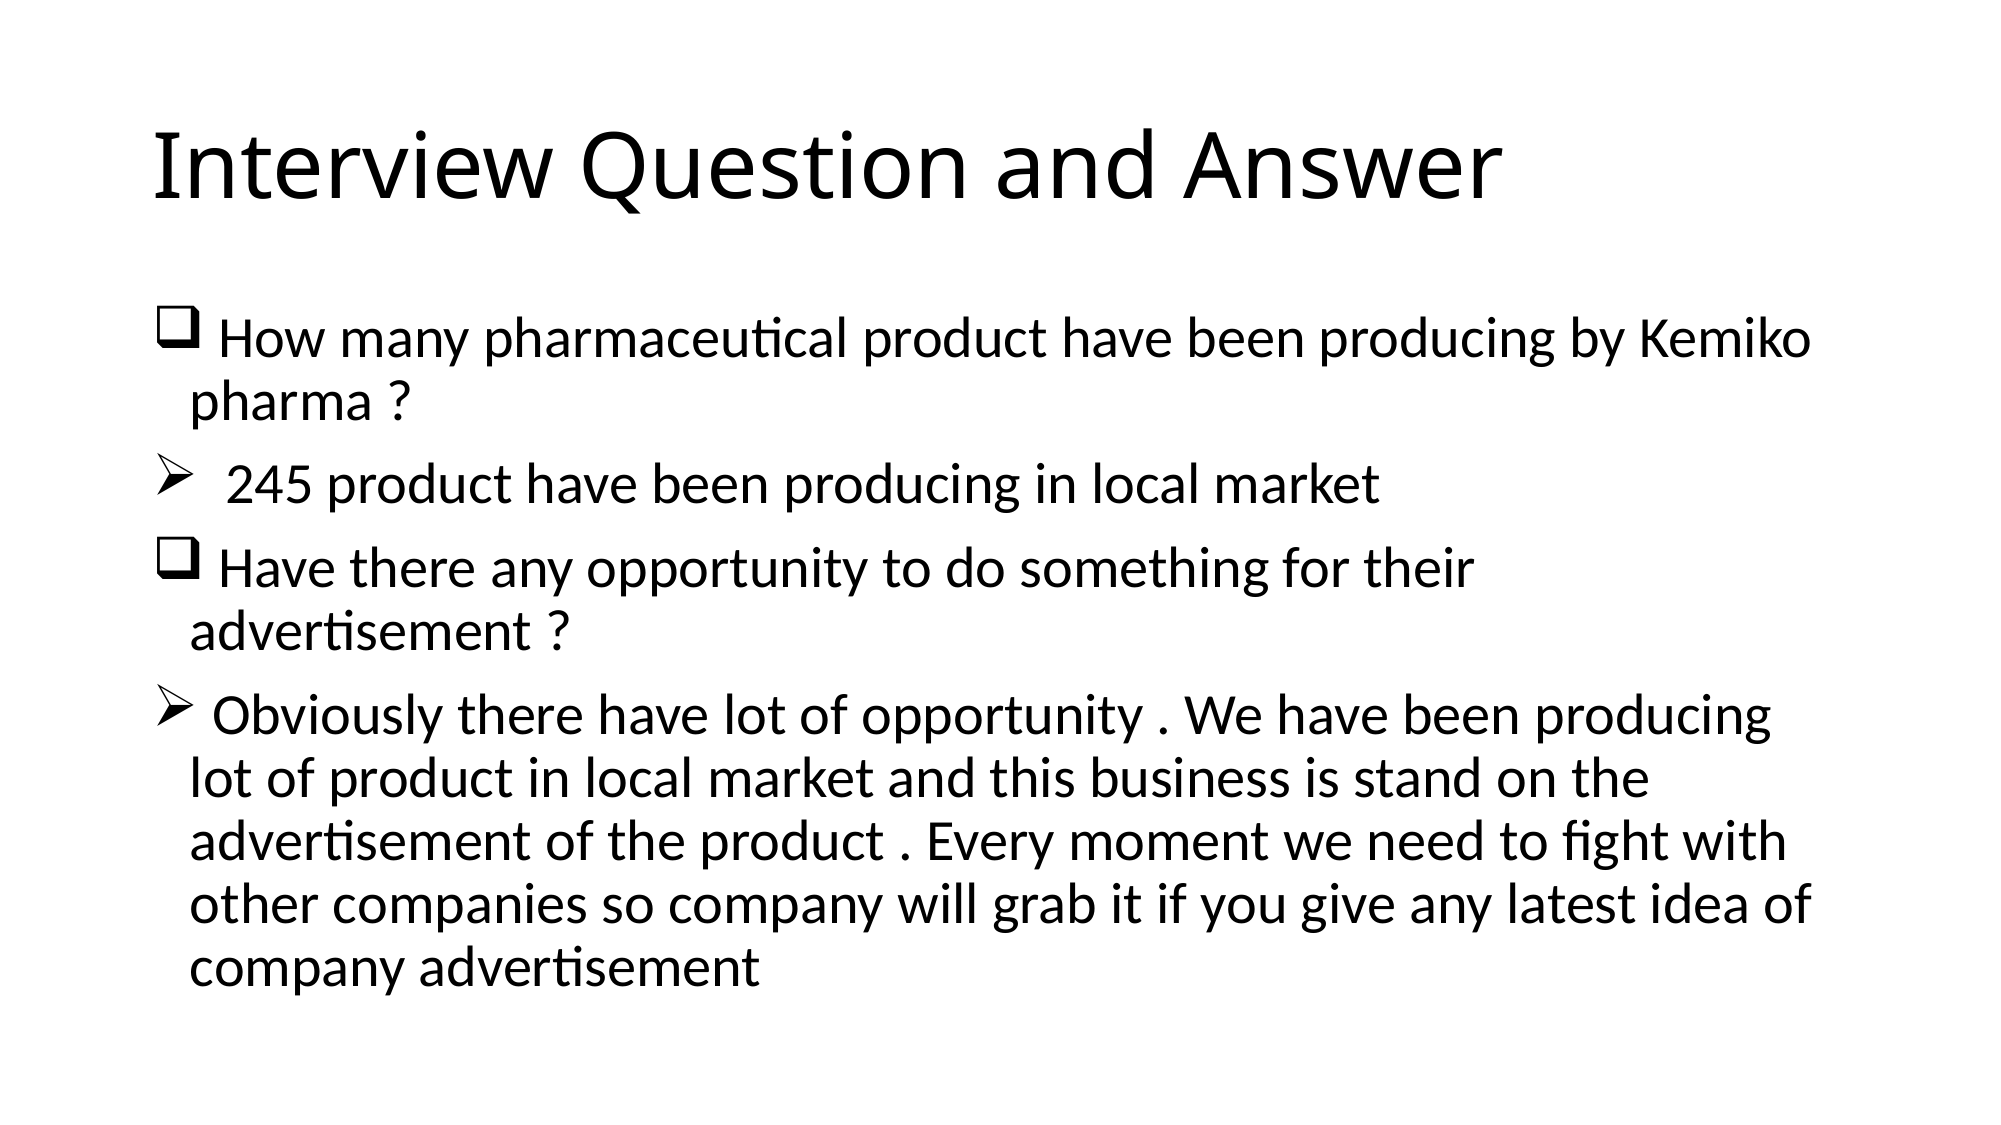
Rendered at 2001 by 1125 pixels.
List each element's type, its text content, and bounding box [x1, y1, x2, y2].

title Interview Question and Answer [137, 59, 1863, 278]
list How many pharmaceutical product have been producing by Kemiko pharma ? 245 product have been producing in local market Have there any opportunity to do something for their advertisement ? Obviously there have lot of opportunity . We have been producing lot of product in local market and this business is stand on the advertisement of the product . Every moment we need to fight with other companies so company will grab it if you give any latest idea of company advertisement [137, 299, 1863, 1014]
